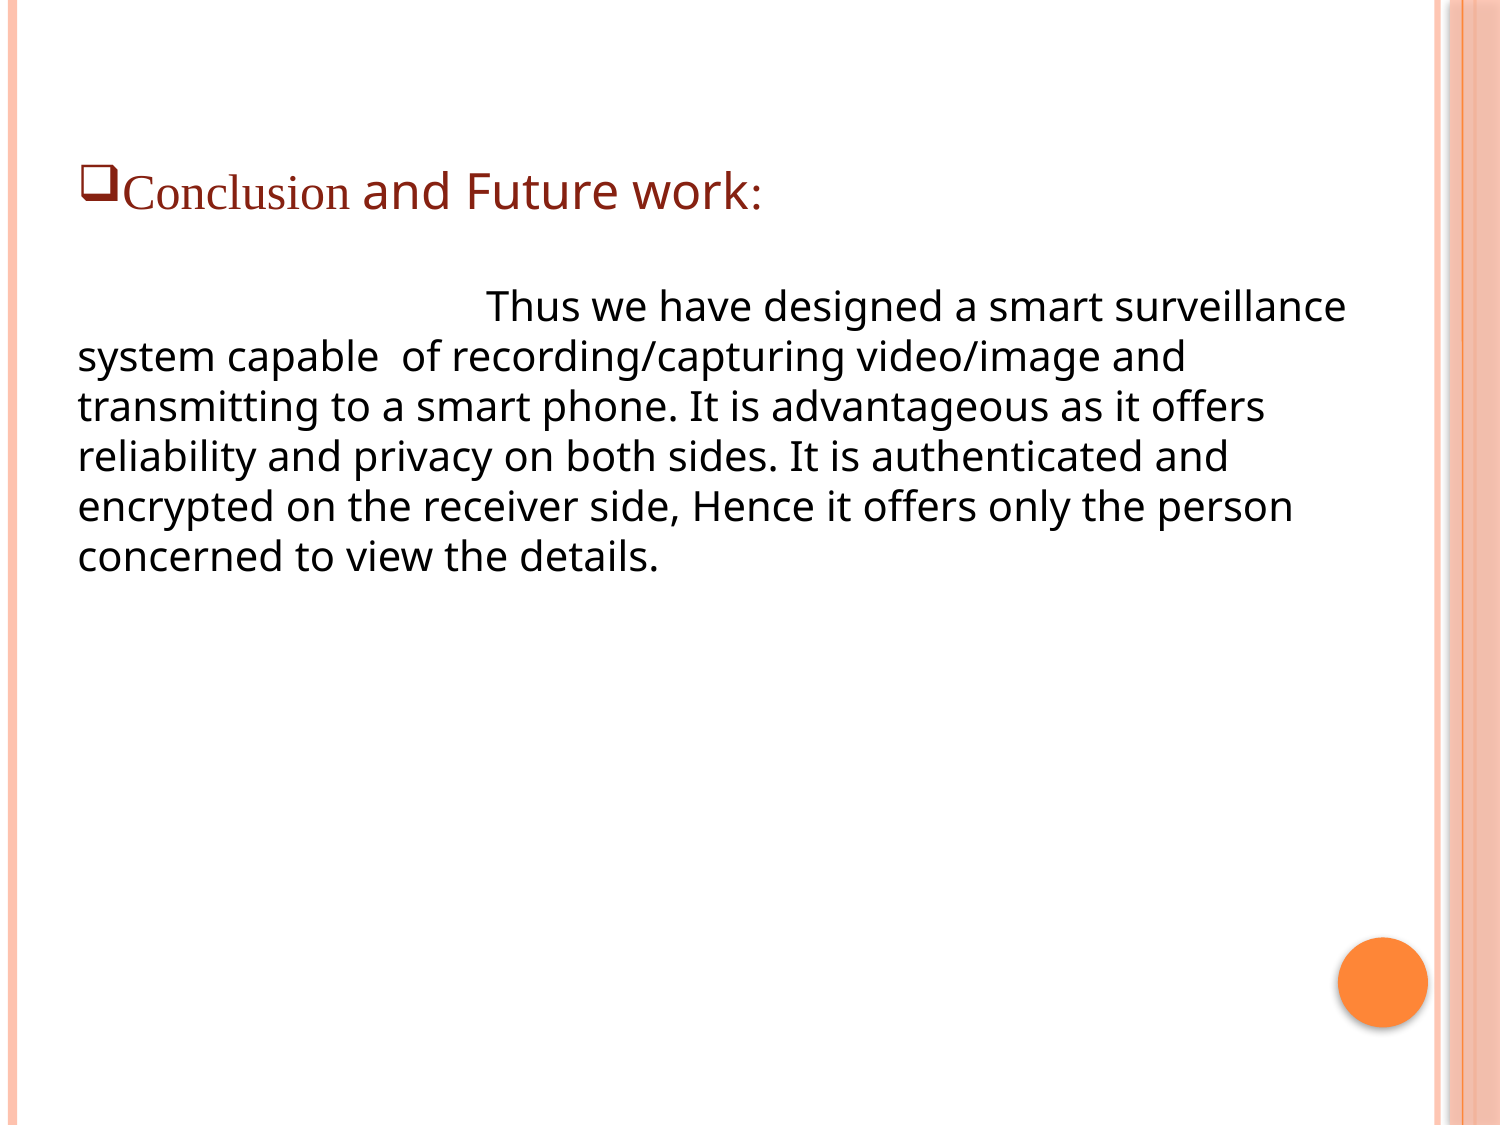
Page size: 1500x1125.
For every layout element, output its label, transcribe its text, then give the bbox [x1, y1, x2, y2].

text_box Conclusion and Future work: Thus we have designed a smart surveillance system capable of recording/capturing video/image and transmitting to a smart phone. It is advantageous as it offers reliability and privacy on both sides. It is authenticated and encrypted on the receiver side, Hence it offers only the person concerned to view the details. [62, 152, 1388, 588]
